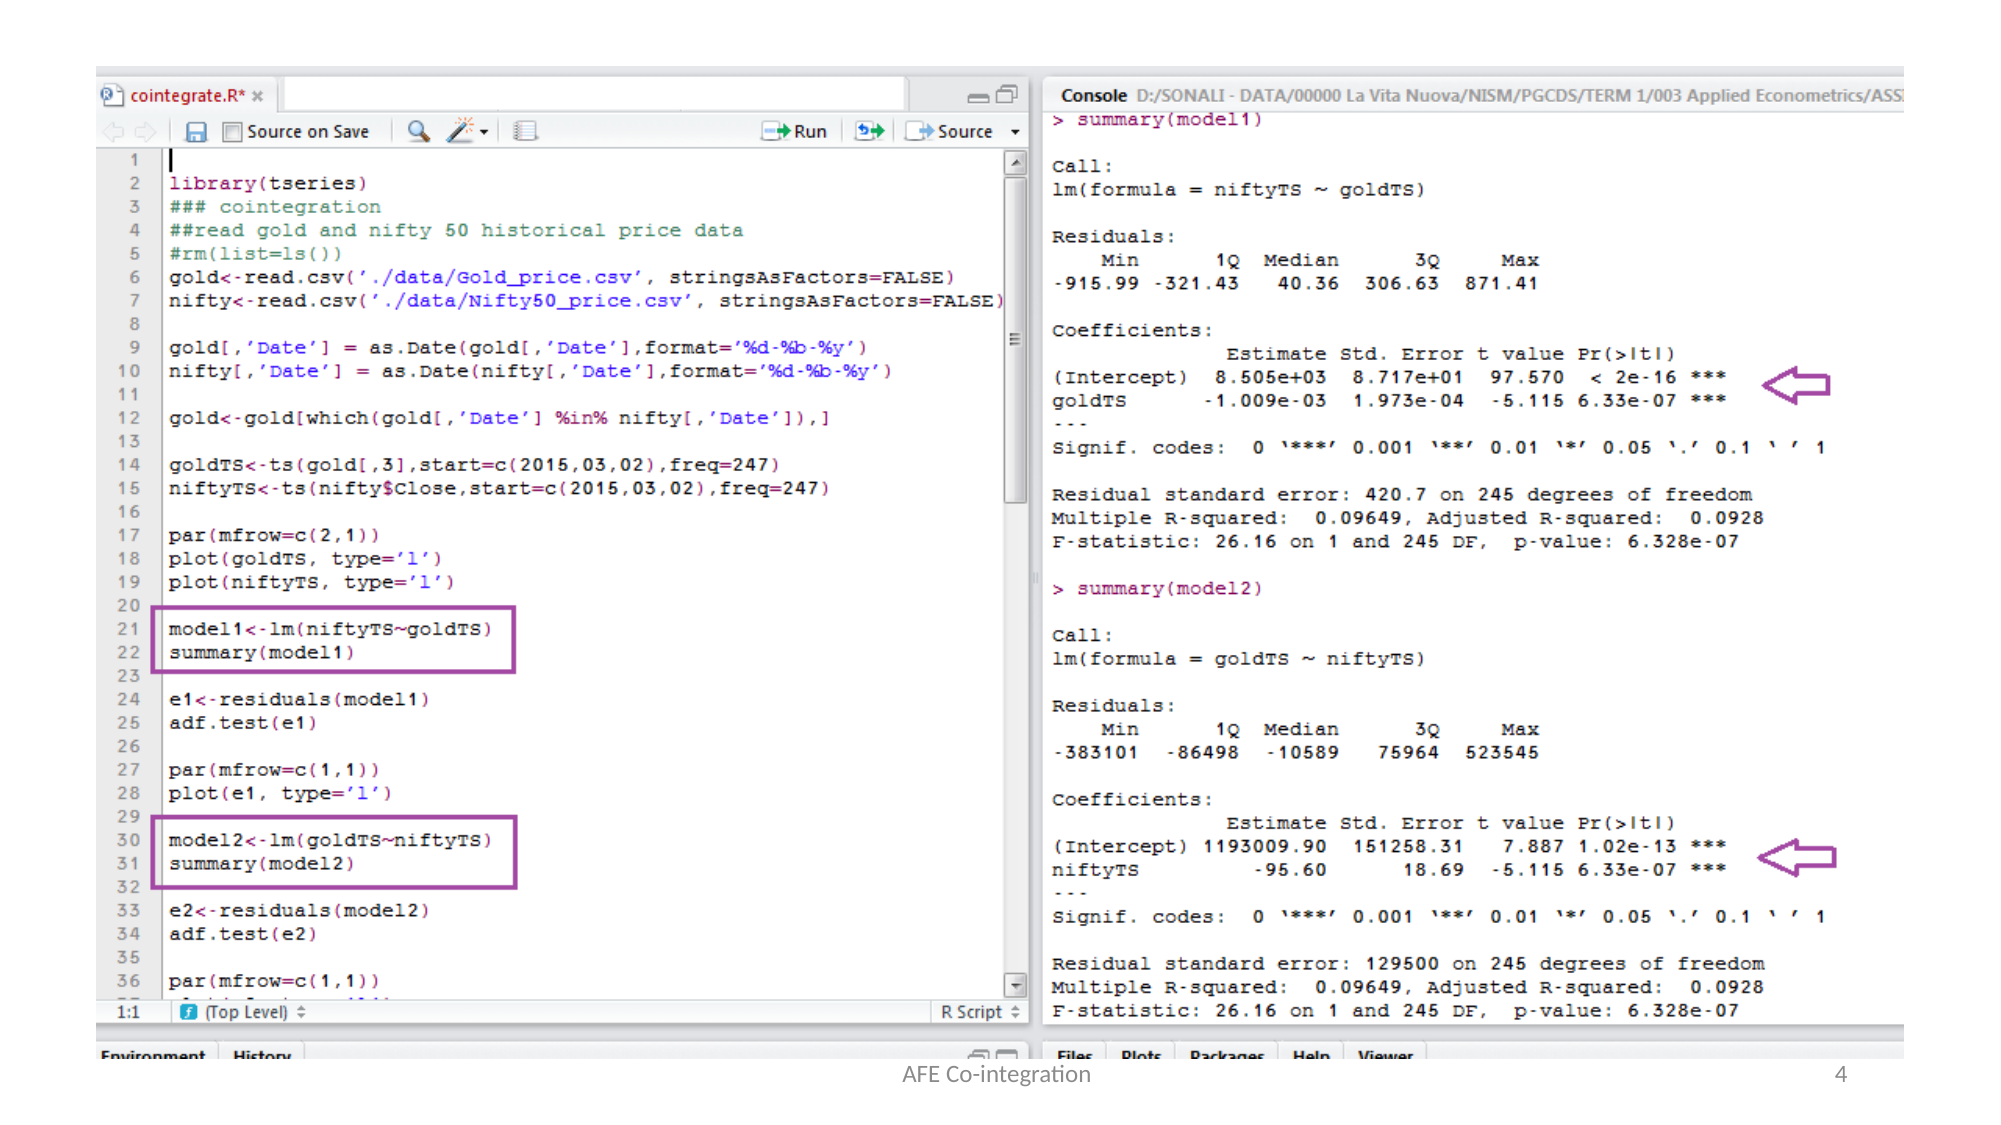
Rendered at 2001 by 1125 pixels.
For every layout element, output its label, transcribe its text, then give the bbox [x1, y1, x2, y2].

footer AFE Co-integration [662, 1059, 1338, 1103]
slide_number 4 [1412, 1059, 1863, 1103]
picture [95, 66, 1904, 1059]
